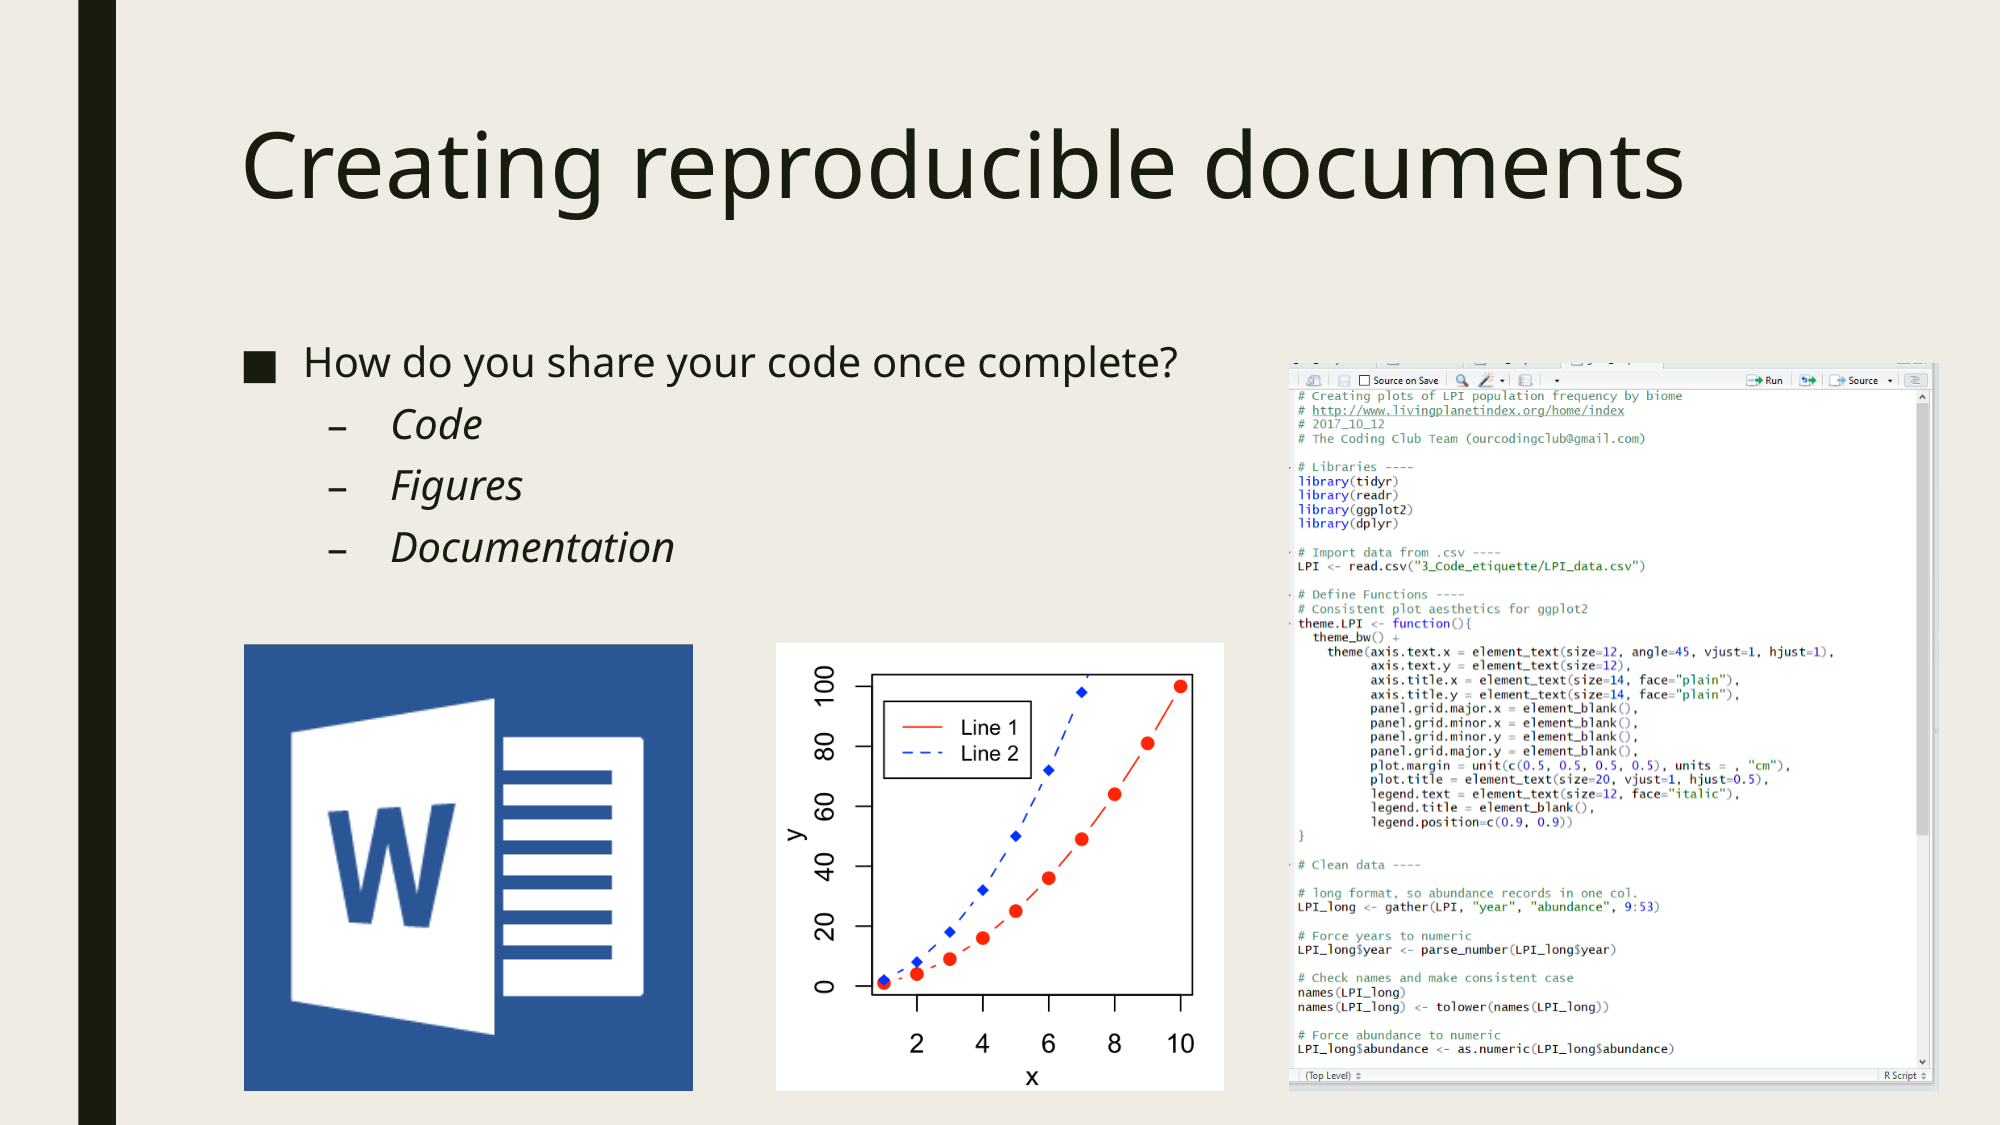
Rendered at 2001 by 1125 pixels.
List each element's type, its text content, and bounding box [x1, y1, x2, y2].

title Creating reproducible documents [225, 112, 1800, 332]
picture [1289, 363, 1939, 1091]
picture [244, 643, 693, 1091]
list How do you share your code once complete? Code Figures Documentation [225, 332, 1800, 620]
picture [776, 643, 1224, 1091]
